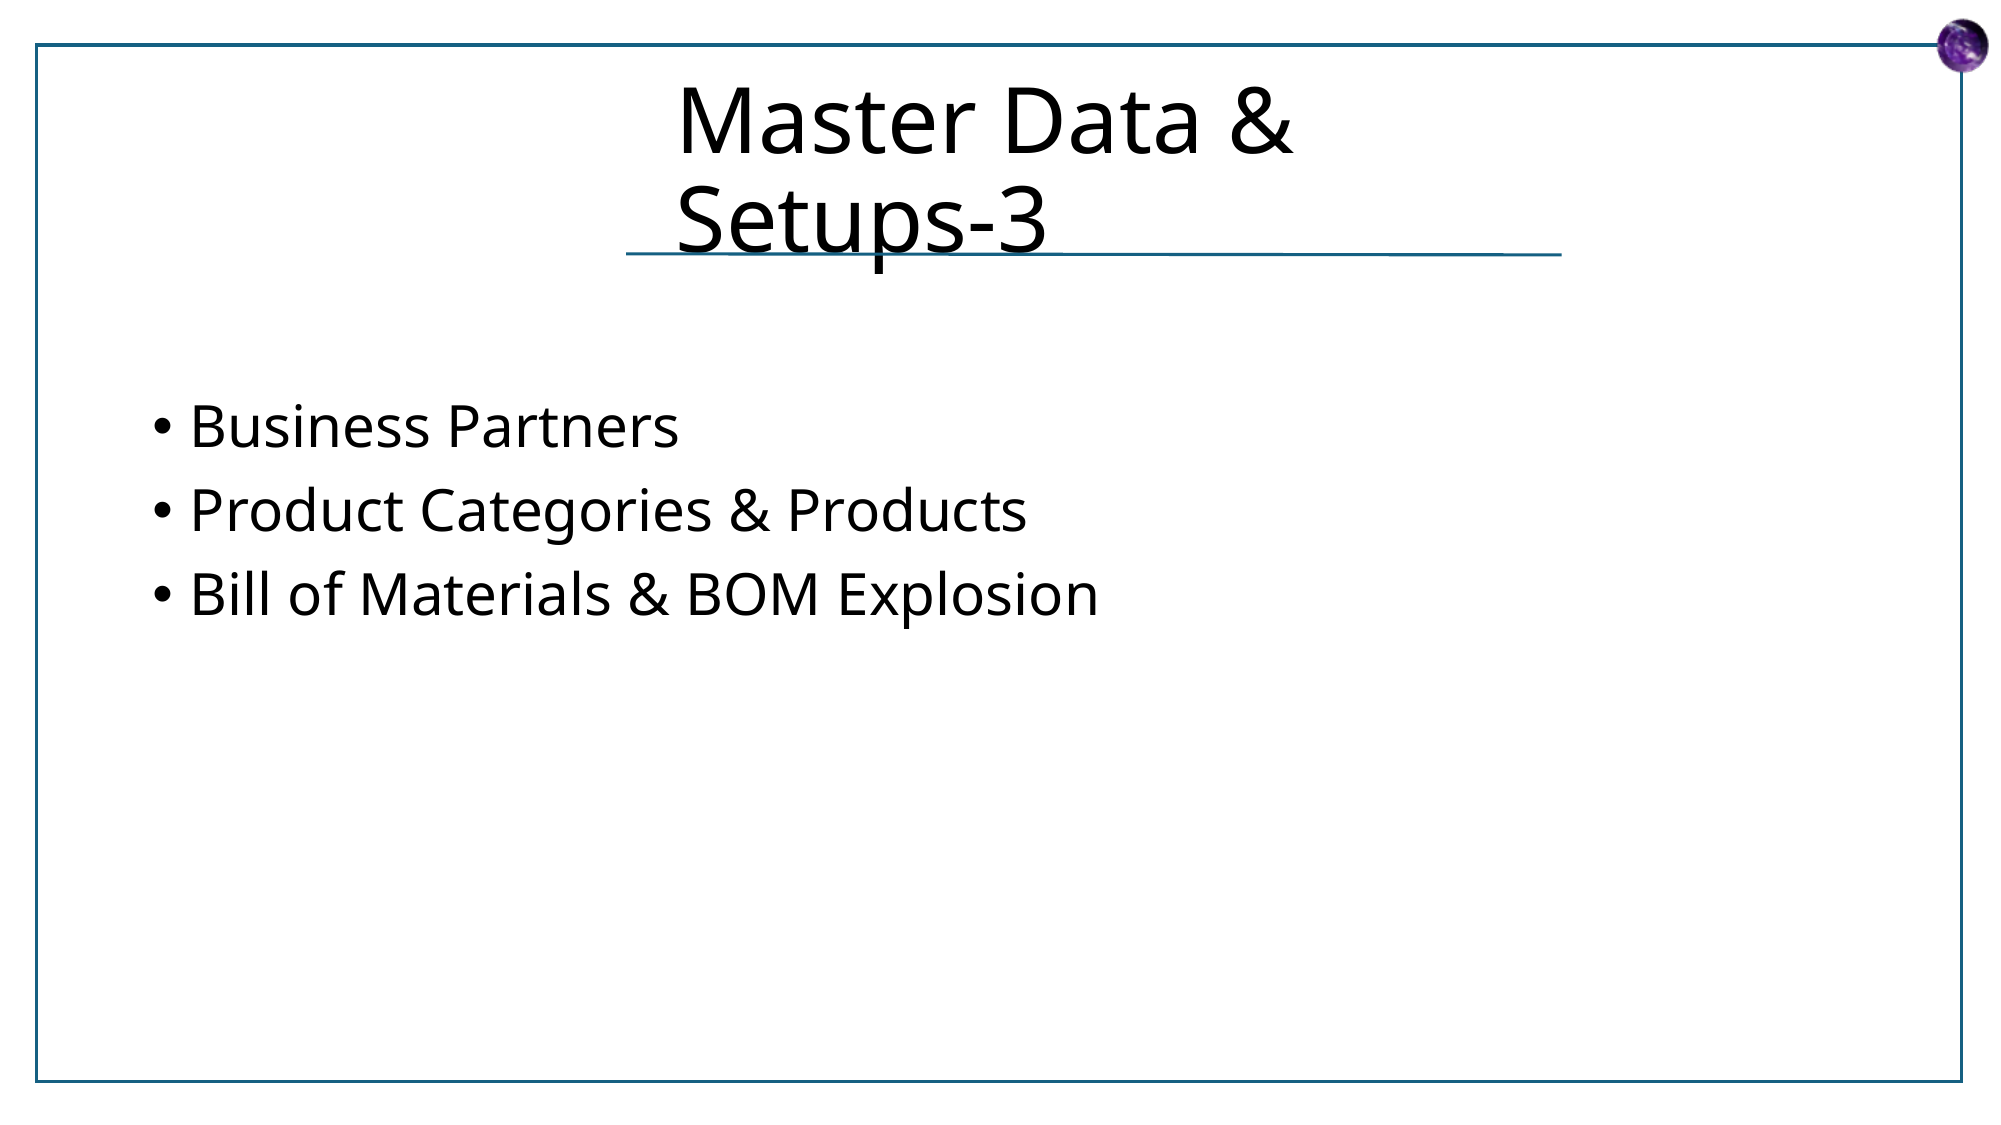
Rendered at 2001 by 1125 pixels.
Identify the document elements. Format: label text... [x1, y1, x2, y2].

list Business Partners Product Categories & Products Bill of Materials & BOM Explosion [137, 299, 1863, 1014]
title Master Data & Setups-3 [660, 64, 1596, 283]
picture [1933, 15, 1994, 76]
text_box [35, 43, 1963, 1083]
